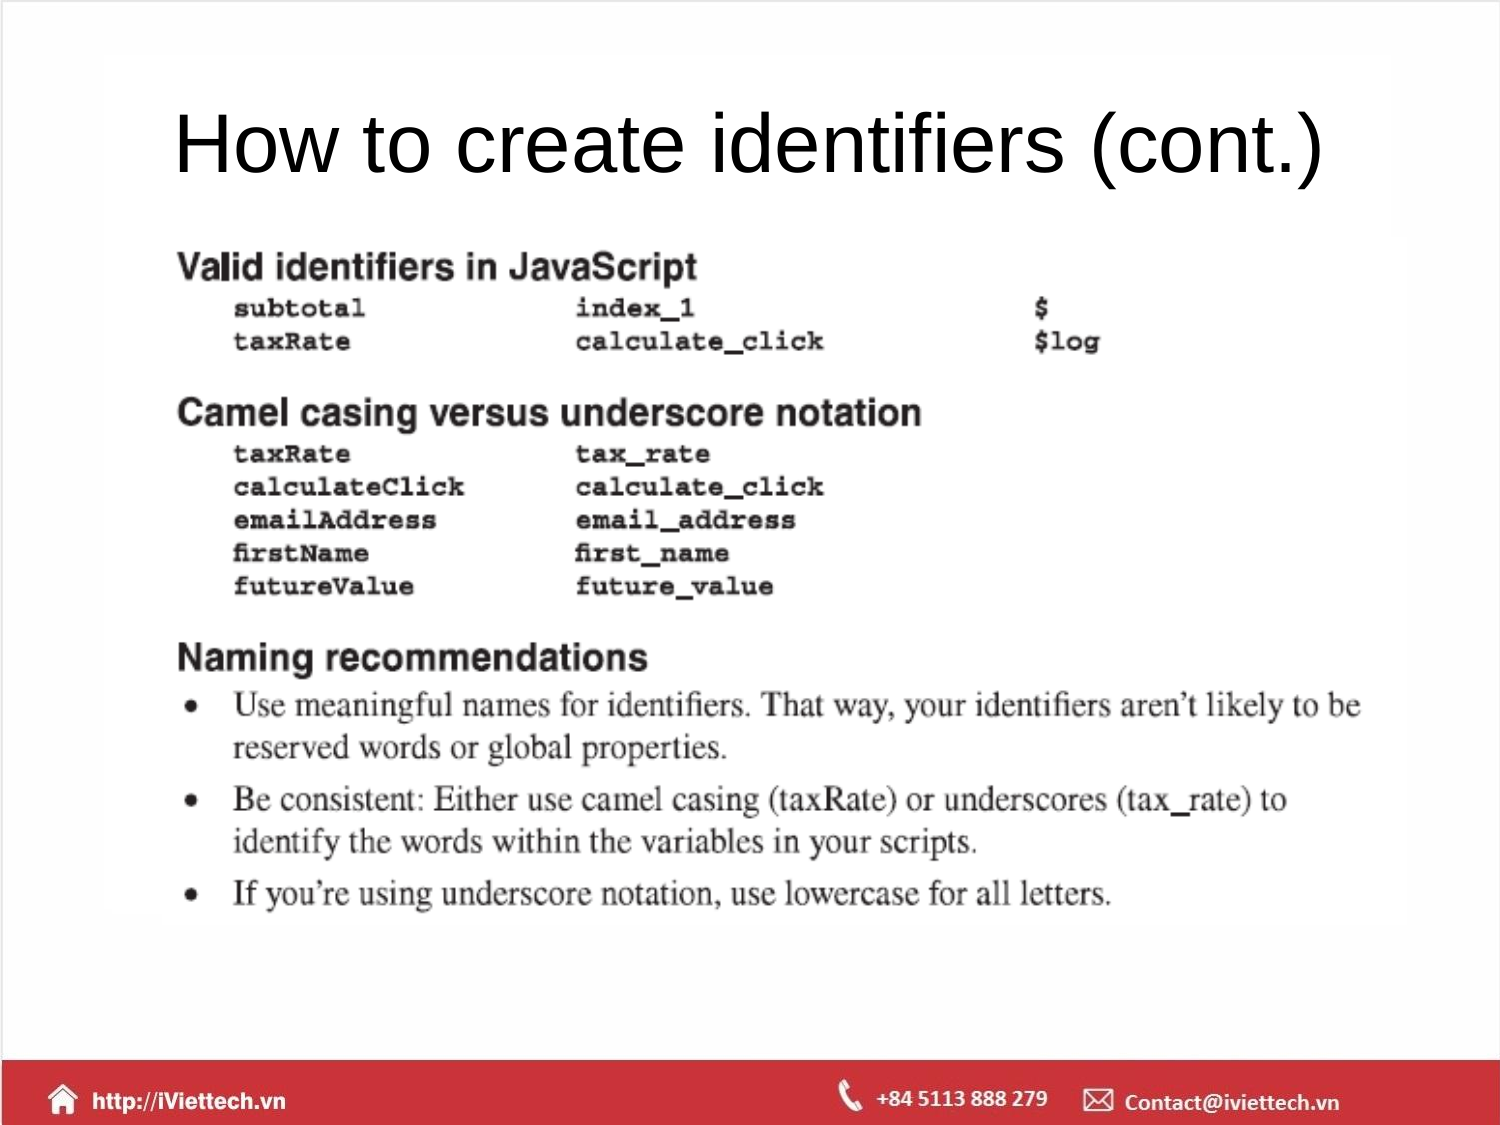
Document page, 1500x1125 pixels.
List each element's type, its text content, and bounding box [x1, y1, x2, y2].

picture [0, 0, 1500, 1125]
title How to create identifiers (cont.) [75, 45, 1425, 233]
